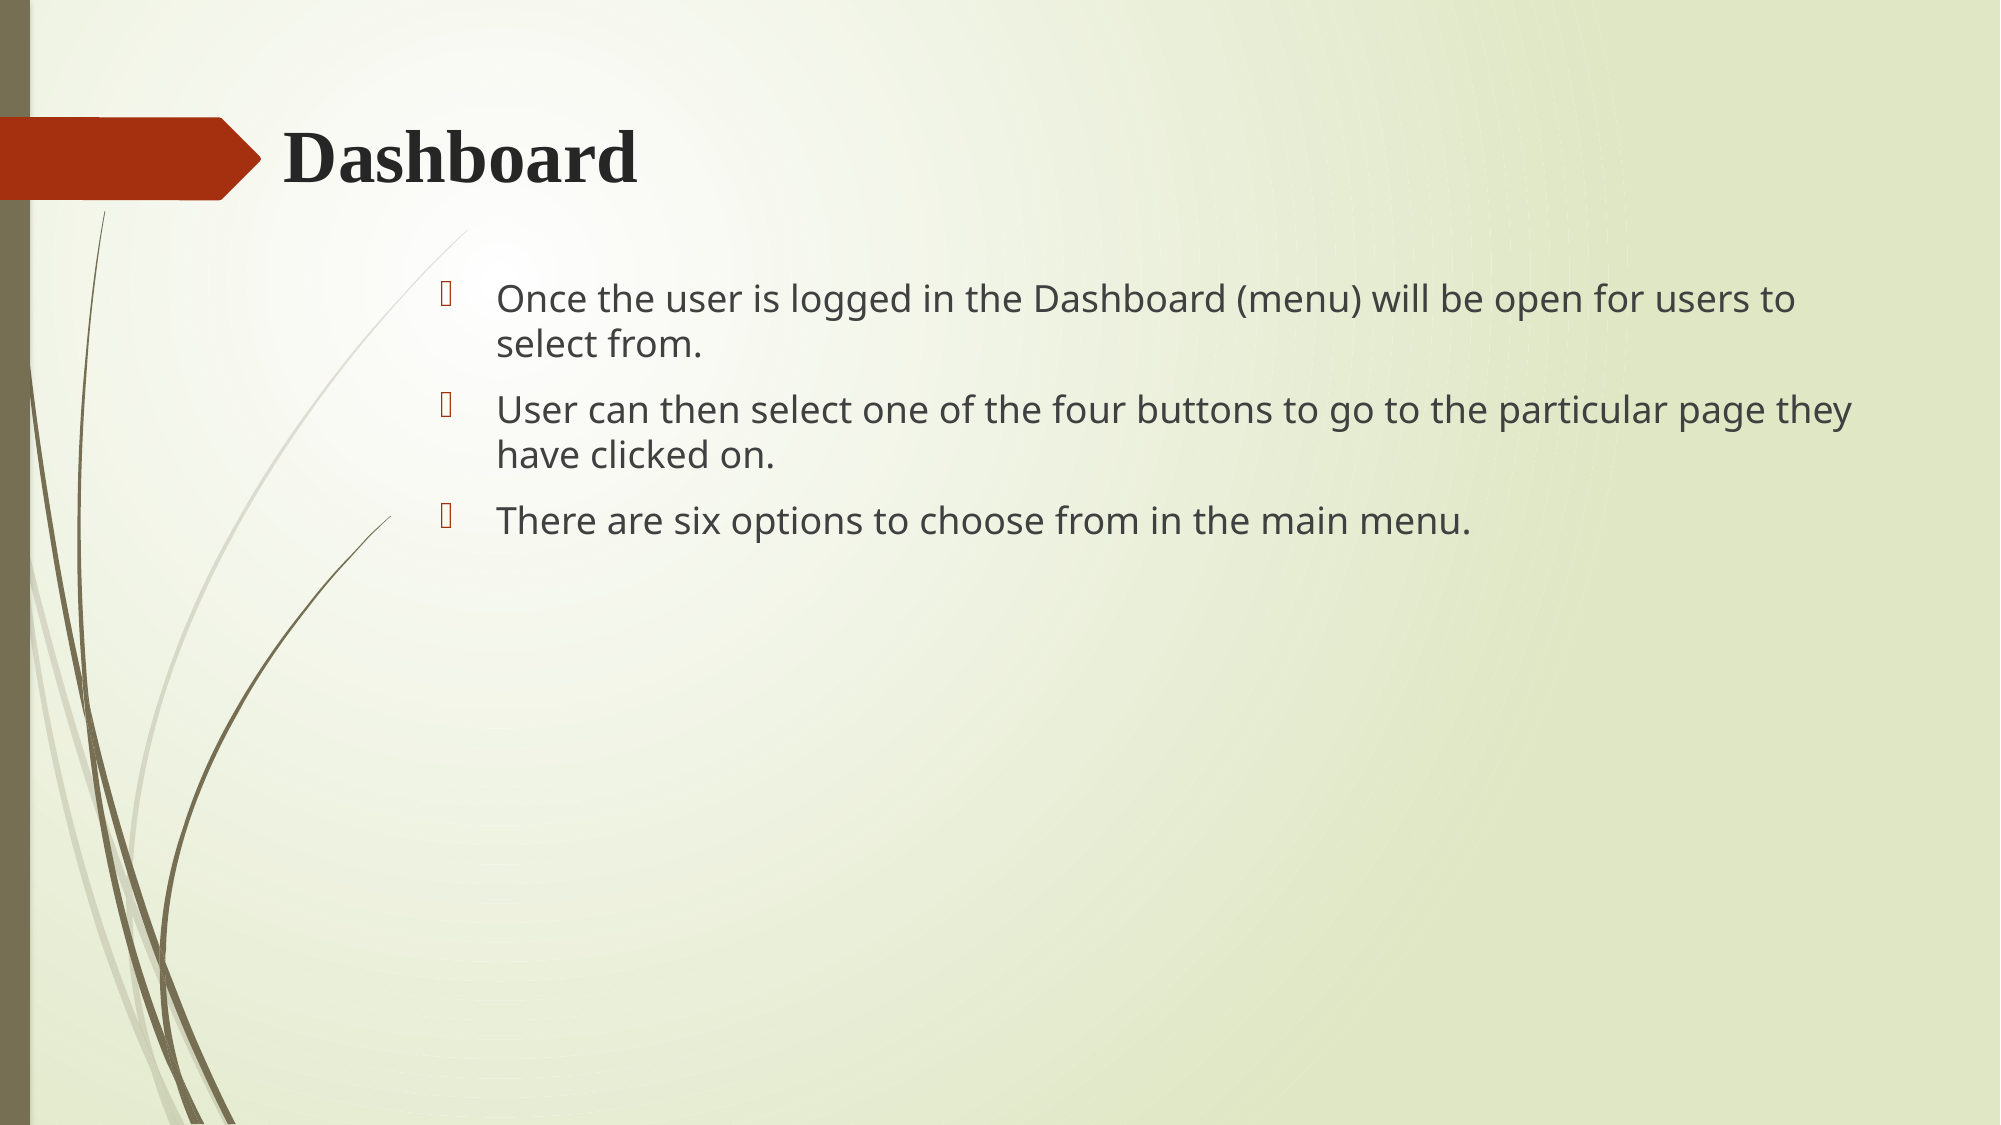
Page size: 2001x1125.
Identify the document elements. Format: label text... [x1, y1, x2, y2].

title Dashboard [269, 100, 1731, 311]
list Once the user is logged in the Dashboard (menu) will be open for users to select from. User can then select one of the four buttons to go to the particular page they have clicked on. There are six options to choose from in the main menu. [424, 267, 1888, 970]
